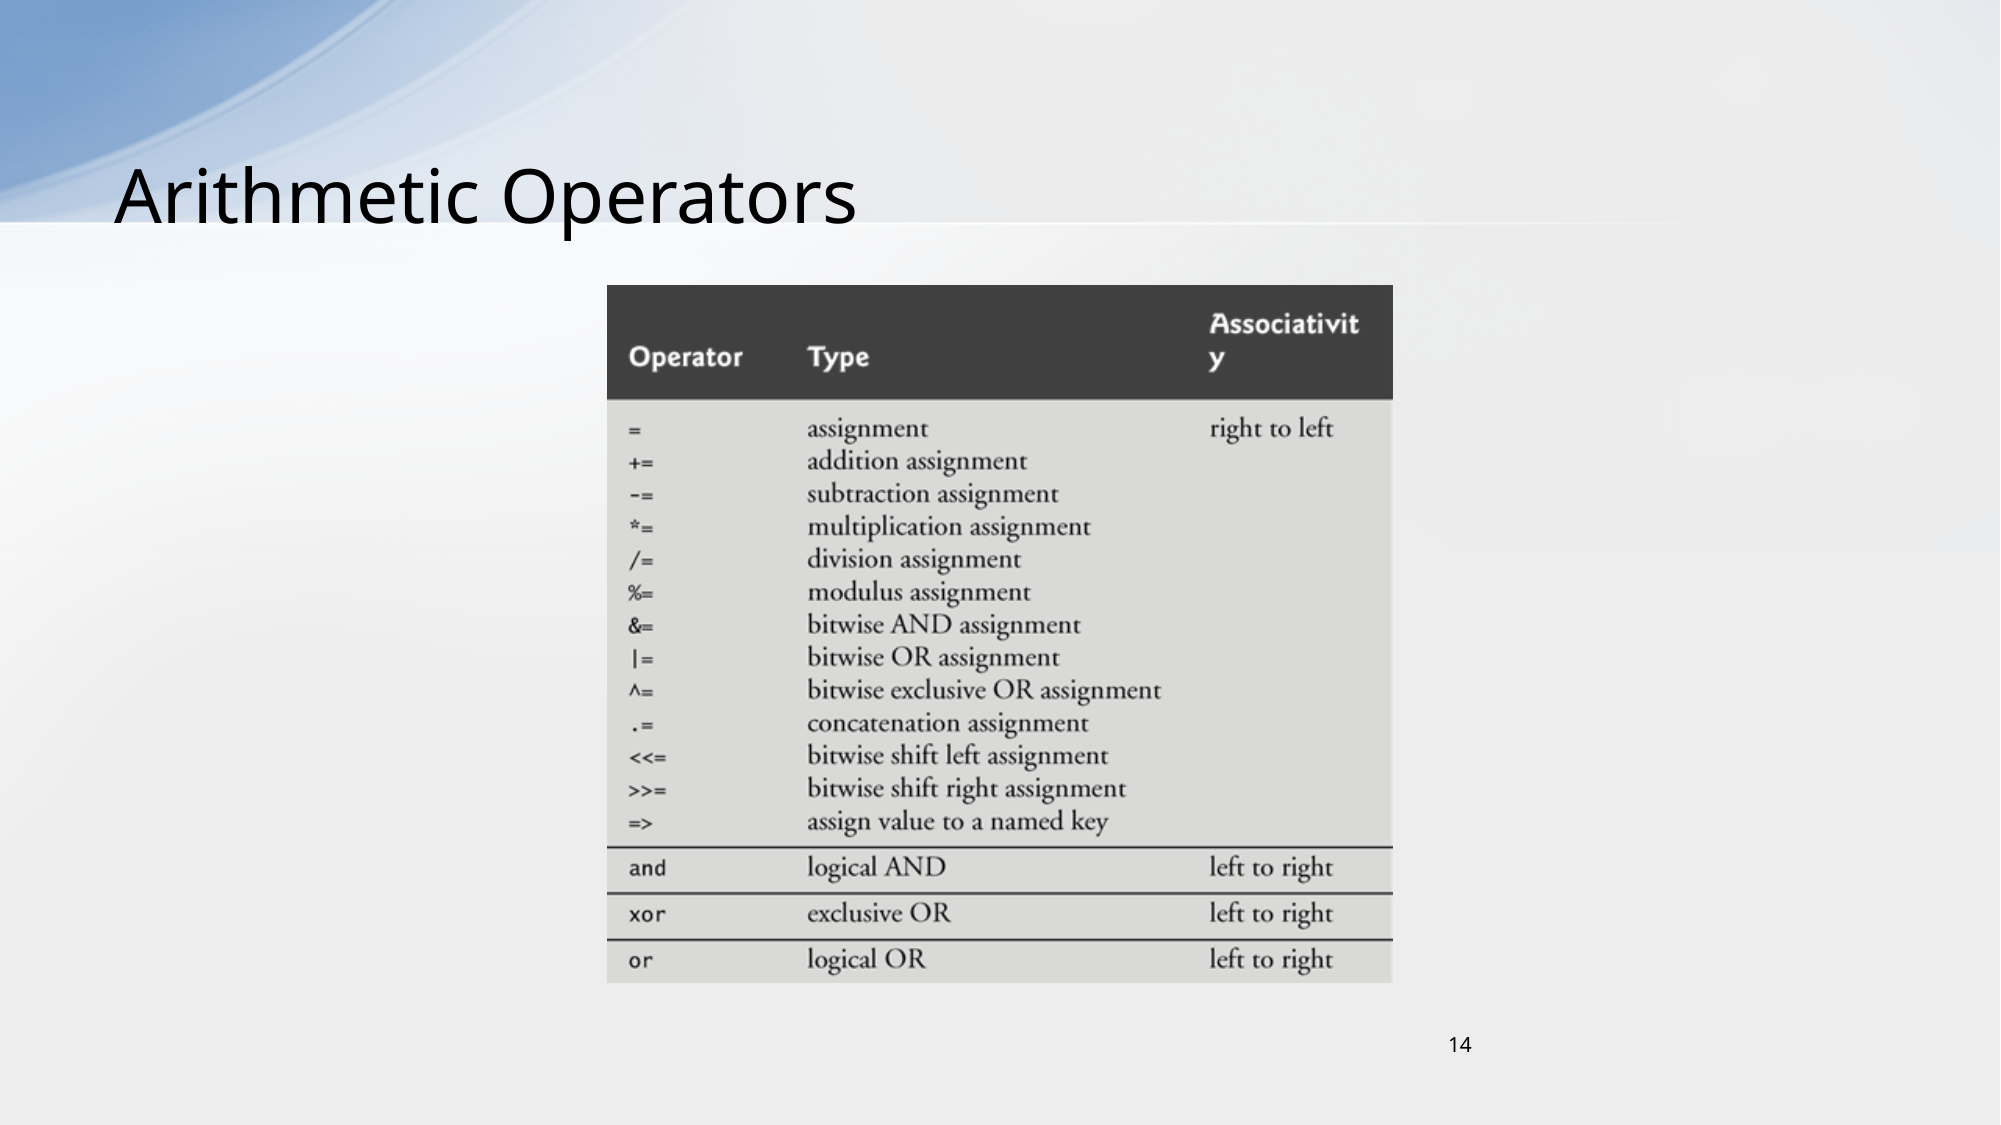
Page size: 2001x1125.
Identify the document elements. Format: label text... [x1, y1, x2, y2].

title Arithmetic Operators [99, 58, 1900, 247]
slide_number 14 [1433, 1024, 1900, 1103]
picture [0, 0, 2000, 1125]
